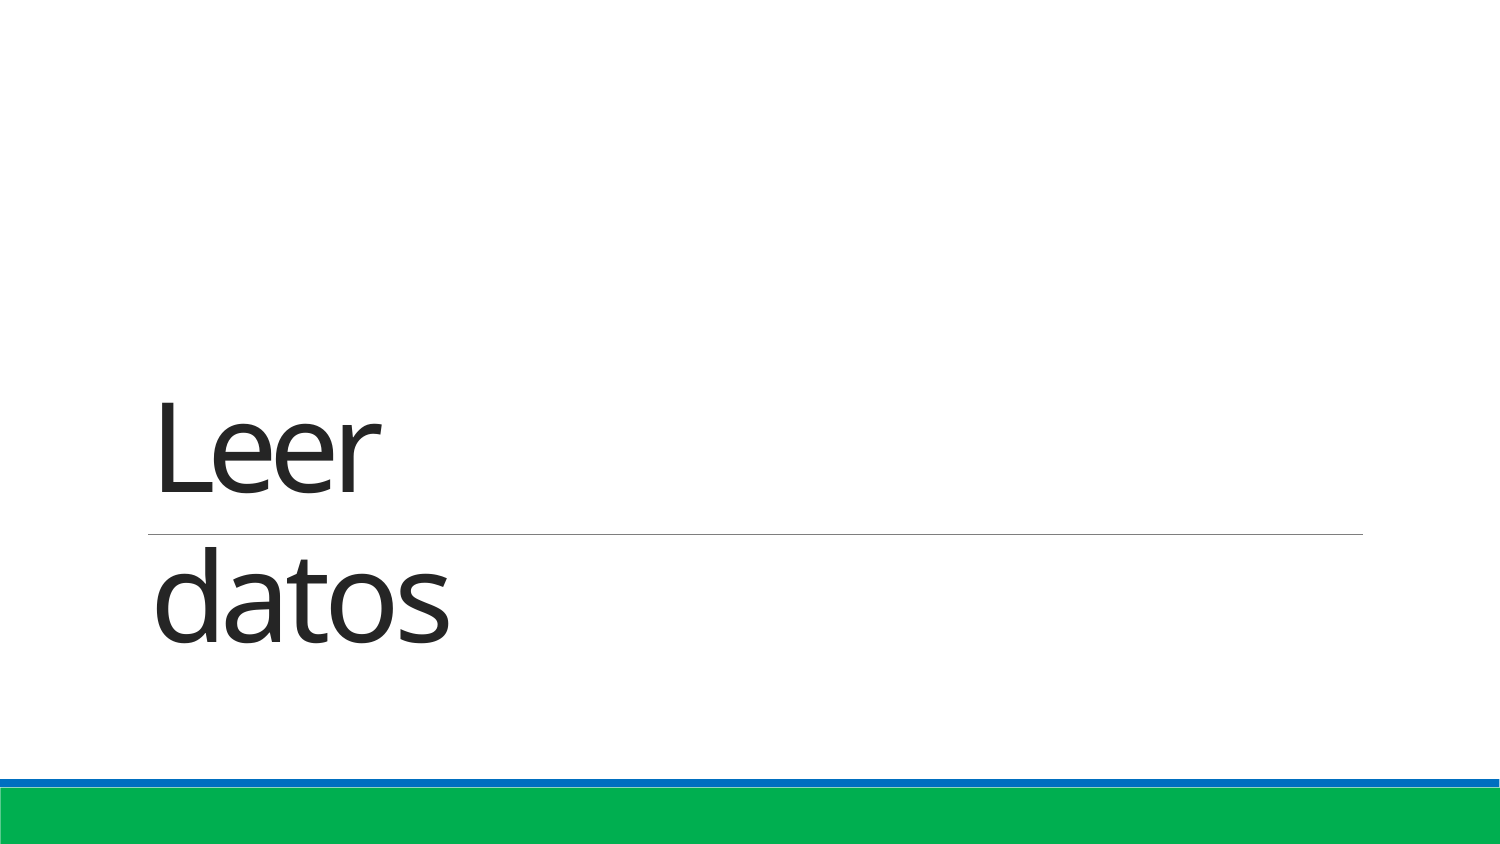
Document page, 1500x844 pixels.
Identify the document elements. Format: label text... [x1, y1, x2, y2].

title Leer datos [147, 365, 669, 668]
